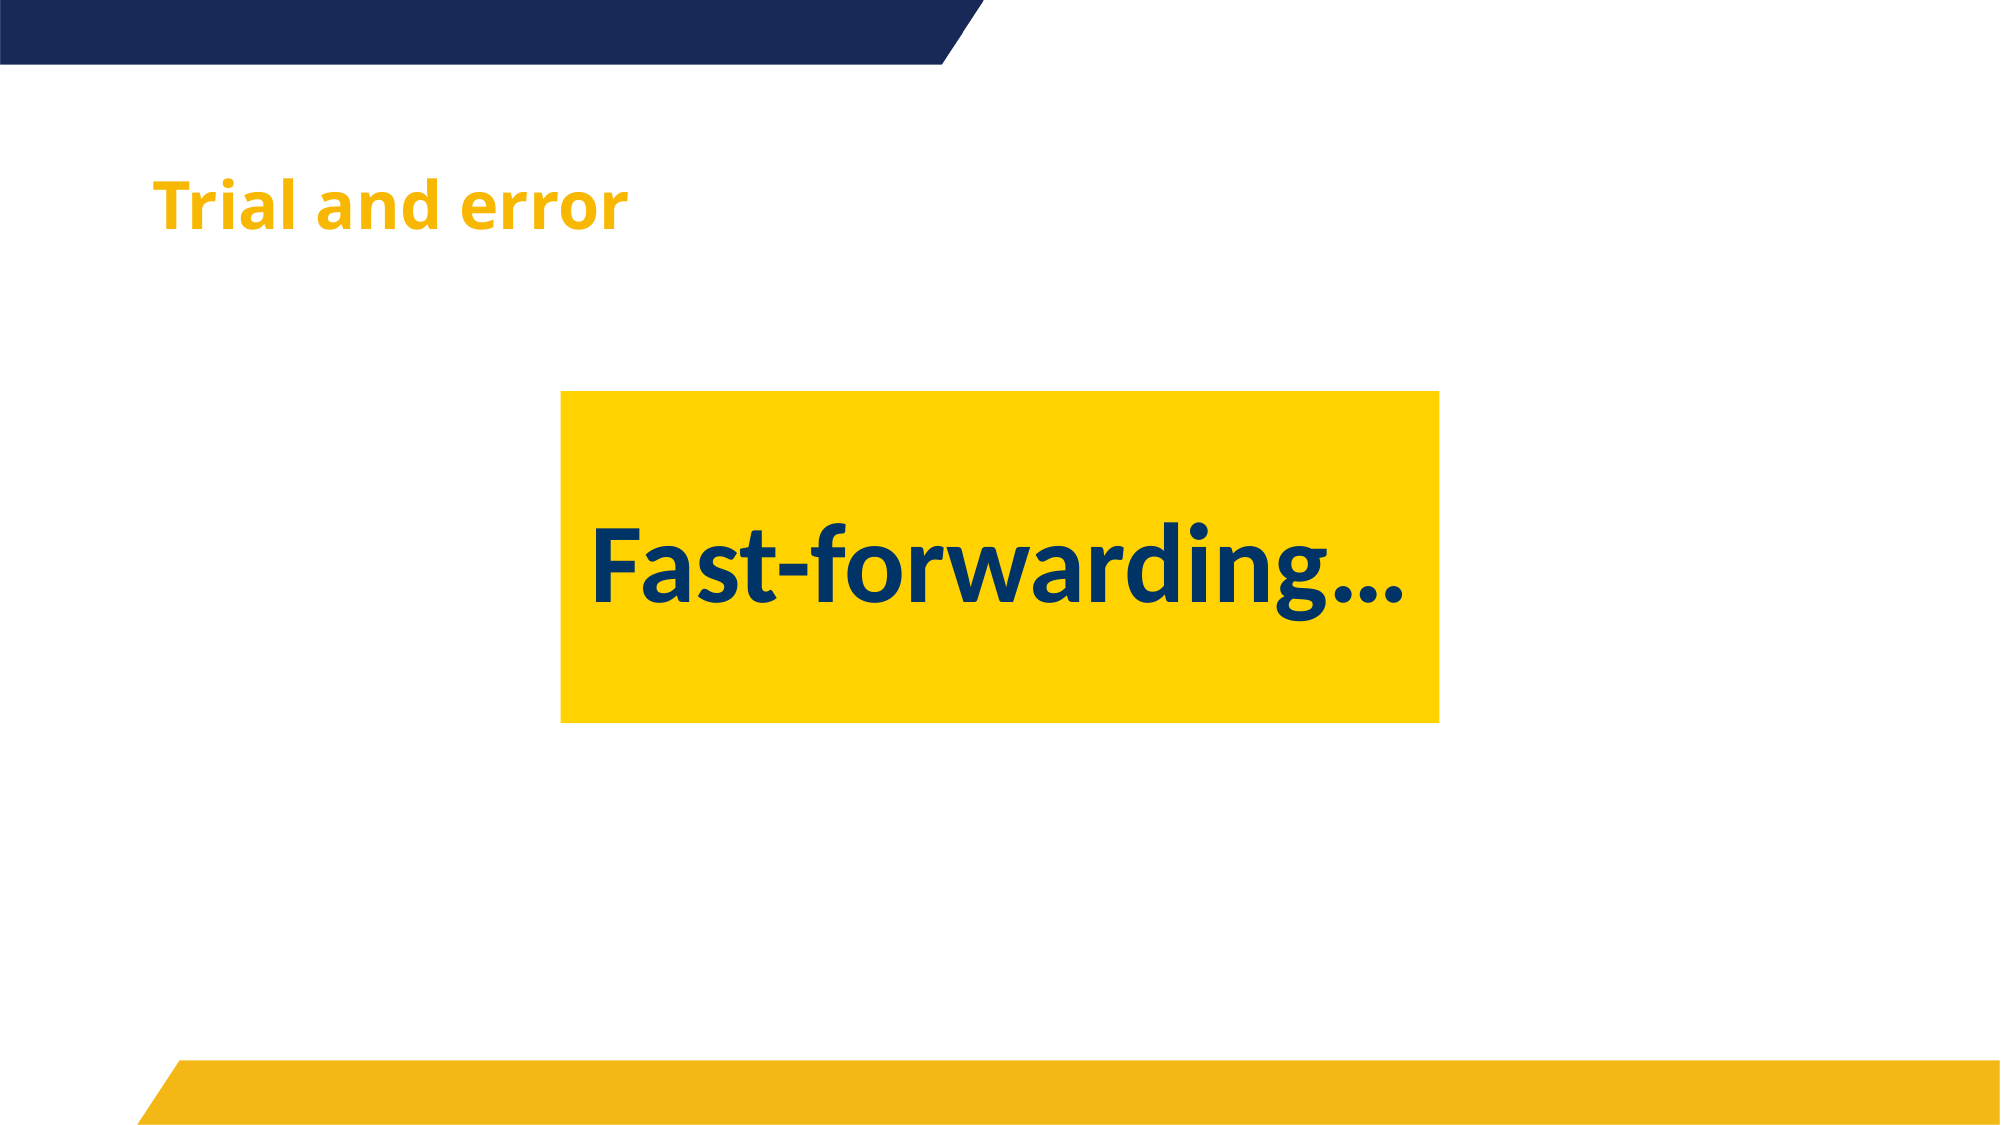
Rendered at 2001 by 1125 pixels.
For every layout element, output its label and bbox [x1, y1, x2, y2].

picture [0, 0, 984, 65]
text_box [560, 390, 1440, 724]
picture [137, 1060, 2000, 1125]
title [137, 75, 783, 338]
